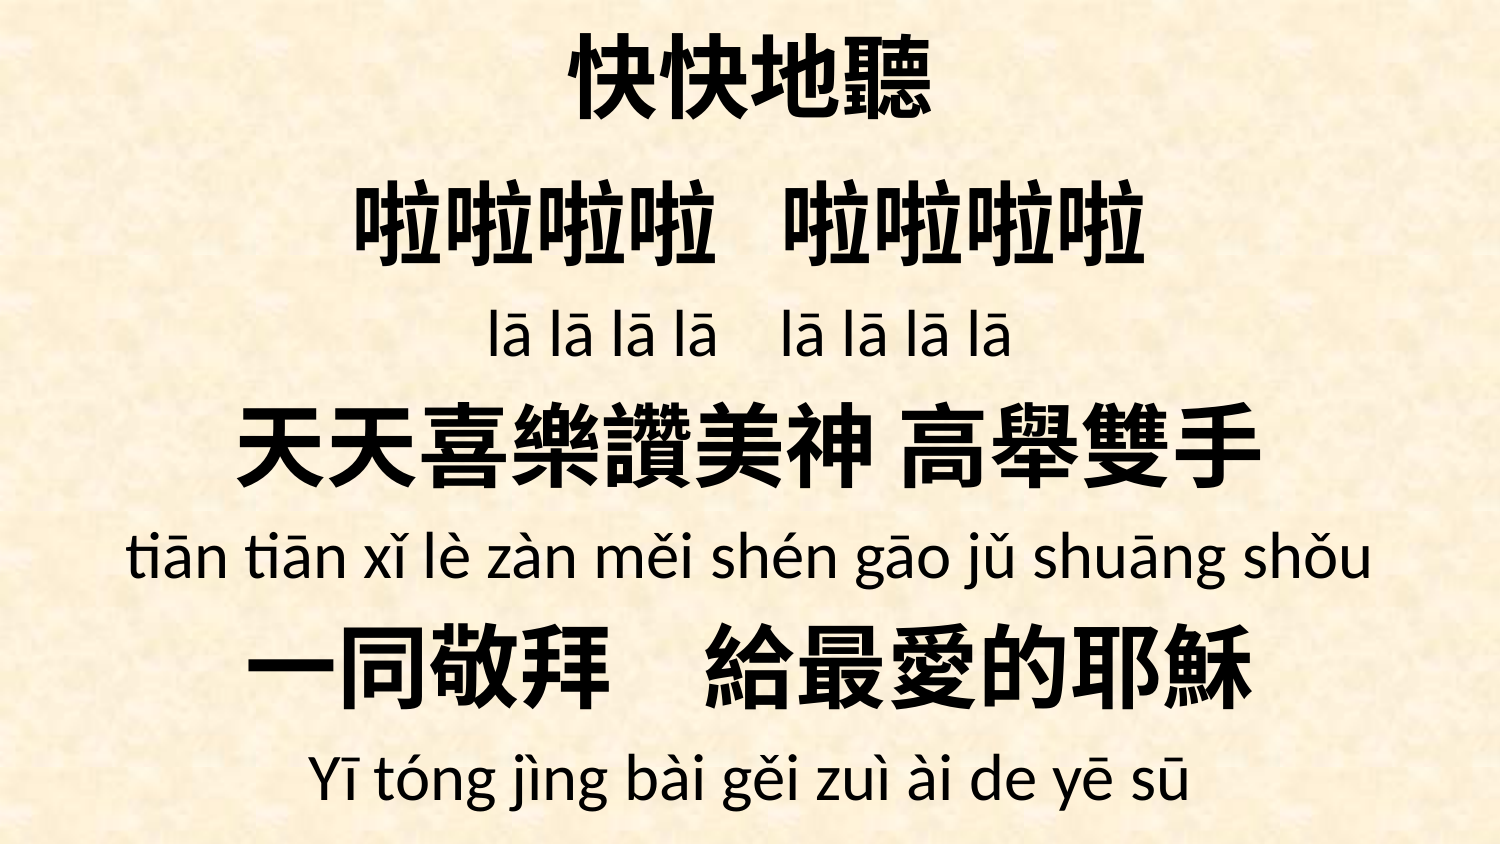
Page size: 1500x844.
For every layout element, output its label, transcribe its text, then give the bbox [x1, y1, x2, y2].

list 啦啦啦啦 啦啦啦啦 lā lā lā lā lā lā lā lā 天天喜樂讚美神 高舉雙手 tiān tiān xǐ lè zàn měi shén gāo jǔ shuāng shǒu 一同敬拜 給最愛的耶穌 Yī tóng jìng bài gěi zuì ài de yē sū [0, 159, 1500, 717]
picture [0, 717, 1500, 844]
title 快快地聽 [75, 3, 1425, 145]
picture [0, 0, 1500, 159]
